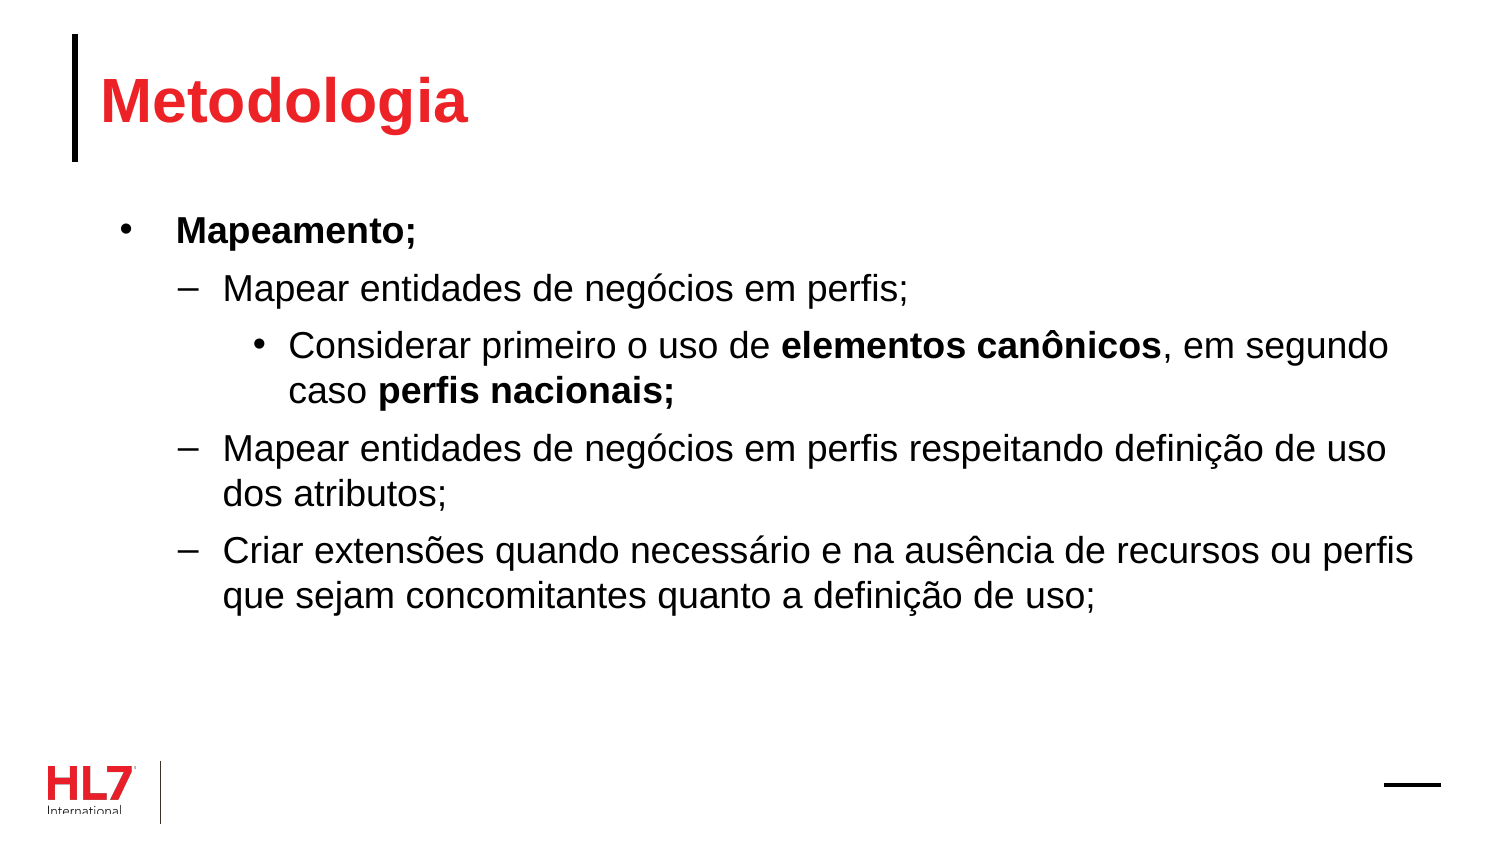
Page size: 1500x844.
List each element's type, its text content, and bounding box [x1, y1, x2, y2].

list Mapeamento; Mapear entidades de negócios em perfis; Considerar primeiro o uso de elementos canônicos, em segundo caso perfis nacionais; Mapear entidades de negócios em perfis respeitando definição de uso dos atributos; Criar extensões quando necessário e na ausência de recursos ou perfis que sejam concomitantes quanto a definição de uso; [100, 206, 1451, 753]
title Metodologia [100, 33, 1451, 163]
picture [48, 766, 136, 814]
